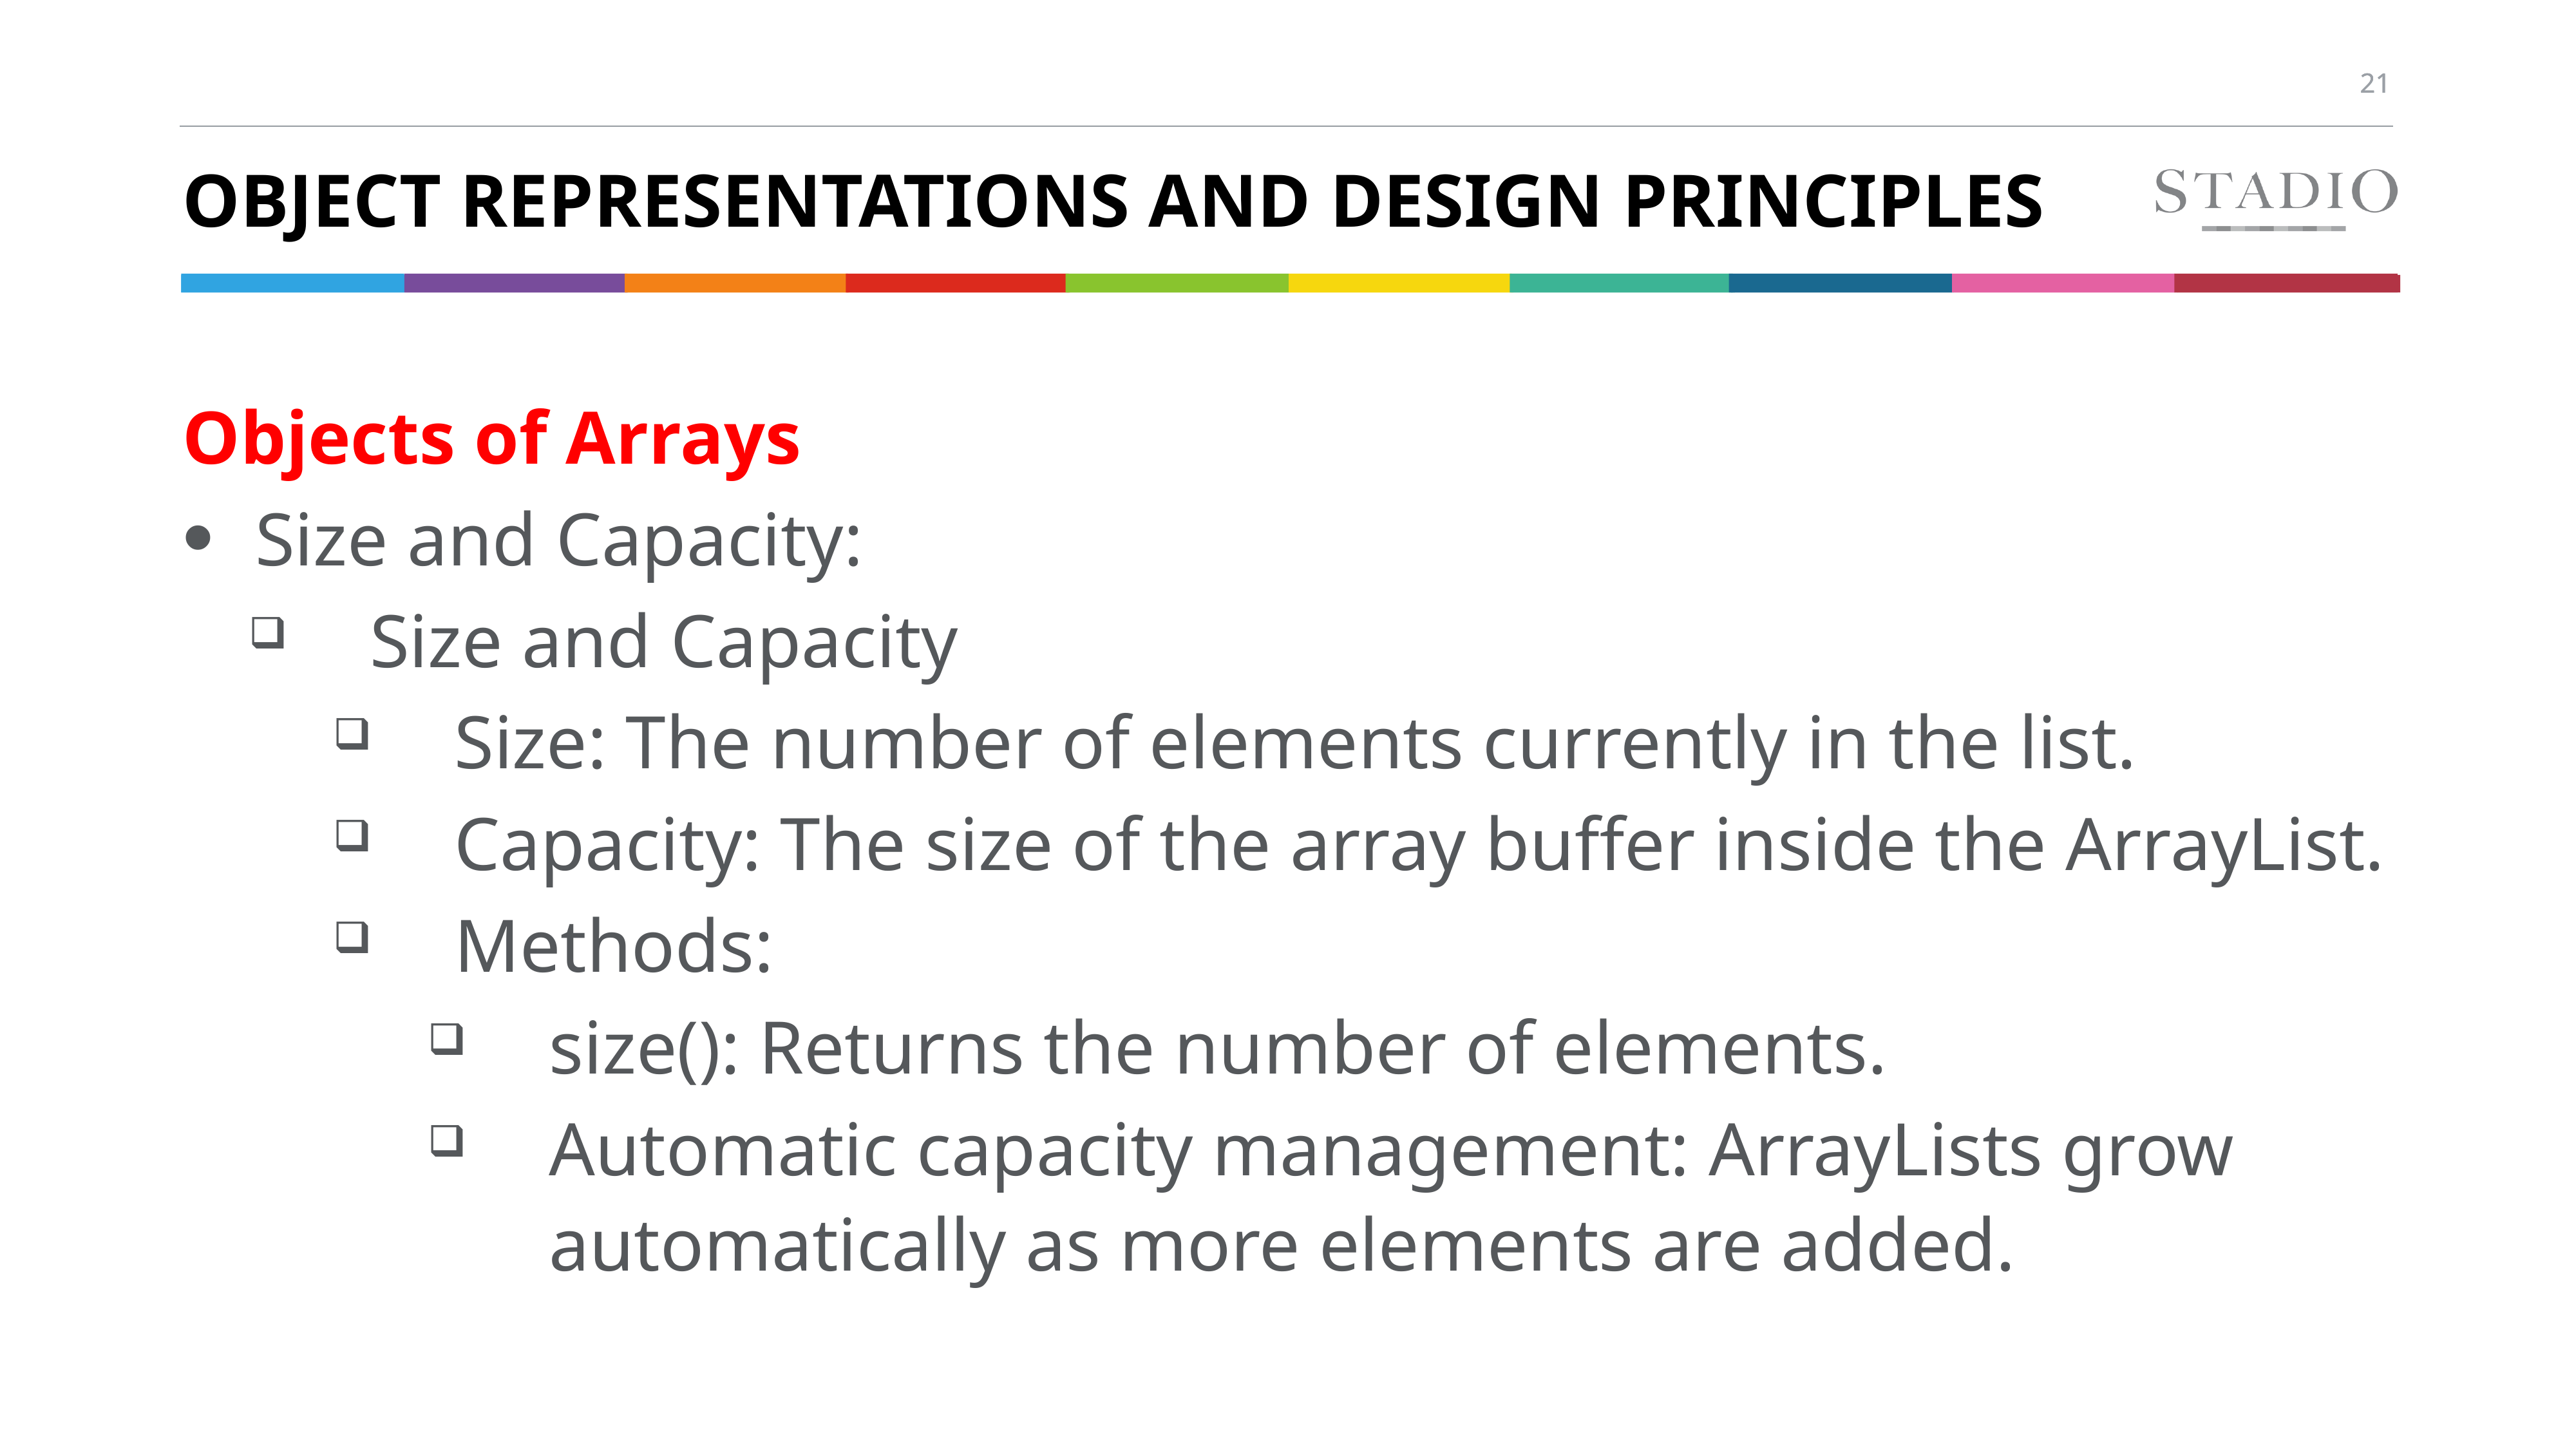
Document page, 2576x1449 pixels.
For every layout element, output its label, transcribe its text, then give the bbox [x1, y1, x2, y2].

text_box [181, 273, 2398, 293]
picture [2112, 126, 2441, 274]
list Objects of Arrays Size and Capacity: Size and Capacity Size: The number of elements currently in the list. Capacity: The size of the array buffer inside the ArrayList. Methods: size(): Returns the number of elements. Automatic capacity management: ArrayLists grow automatically as more elements are added. [182, 383, 2402, 1370]
title Object Representations and Design Principles [182, 128, 2069, 131]
text_box [178, 131, 2398, 279]
